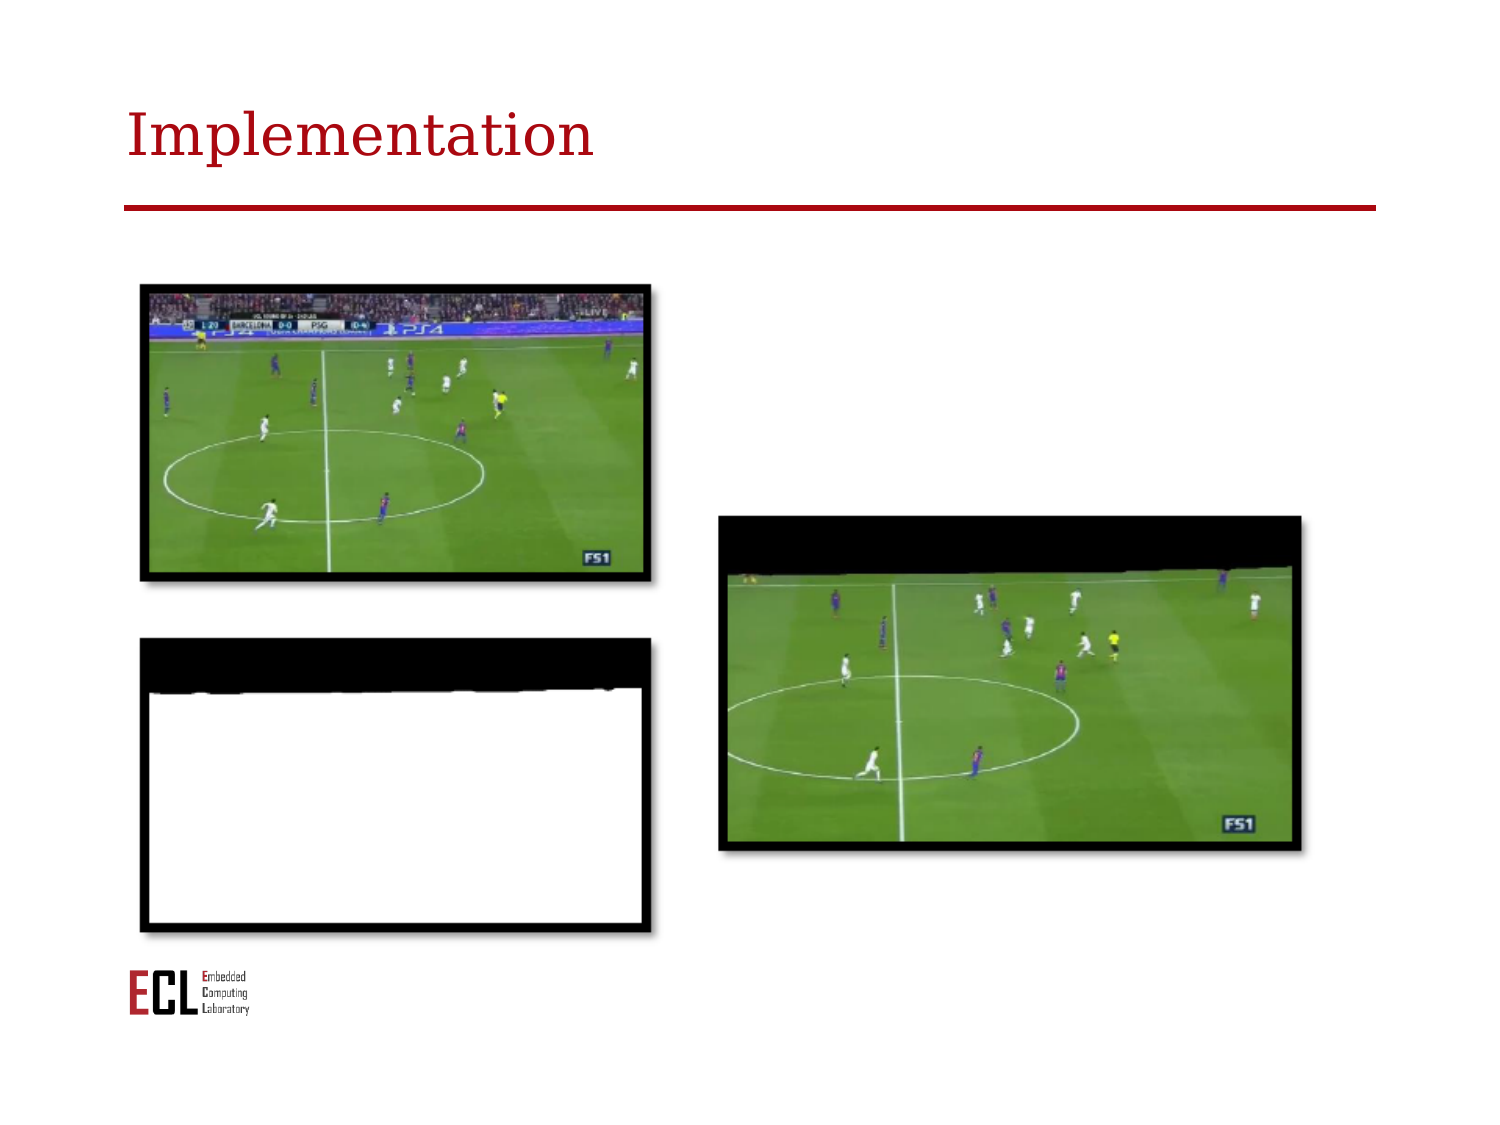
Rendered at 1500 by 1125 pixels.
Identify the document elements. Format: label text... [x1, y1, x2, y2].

picture [111, 264, 1333, 953]
title Implementation [112, 90, 1376, 183]
picture [123, 964, 254, 1021]
